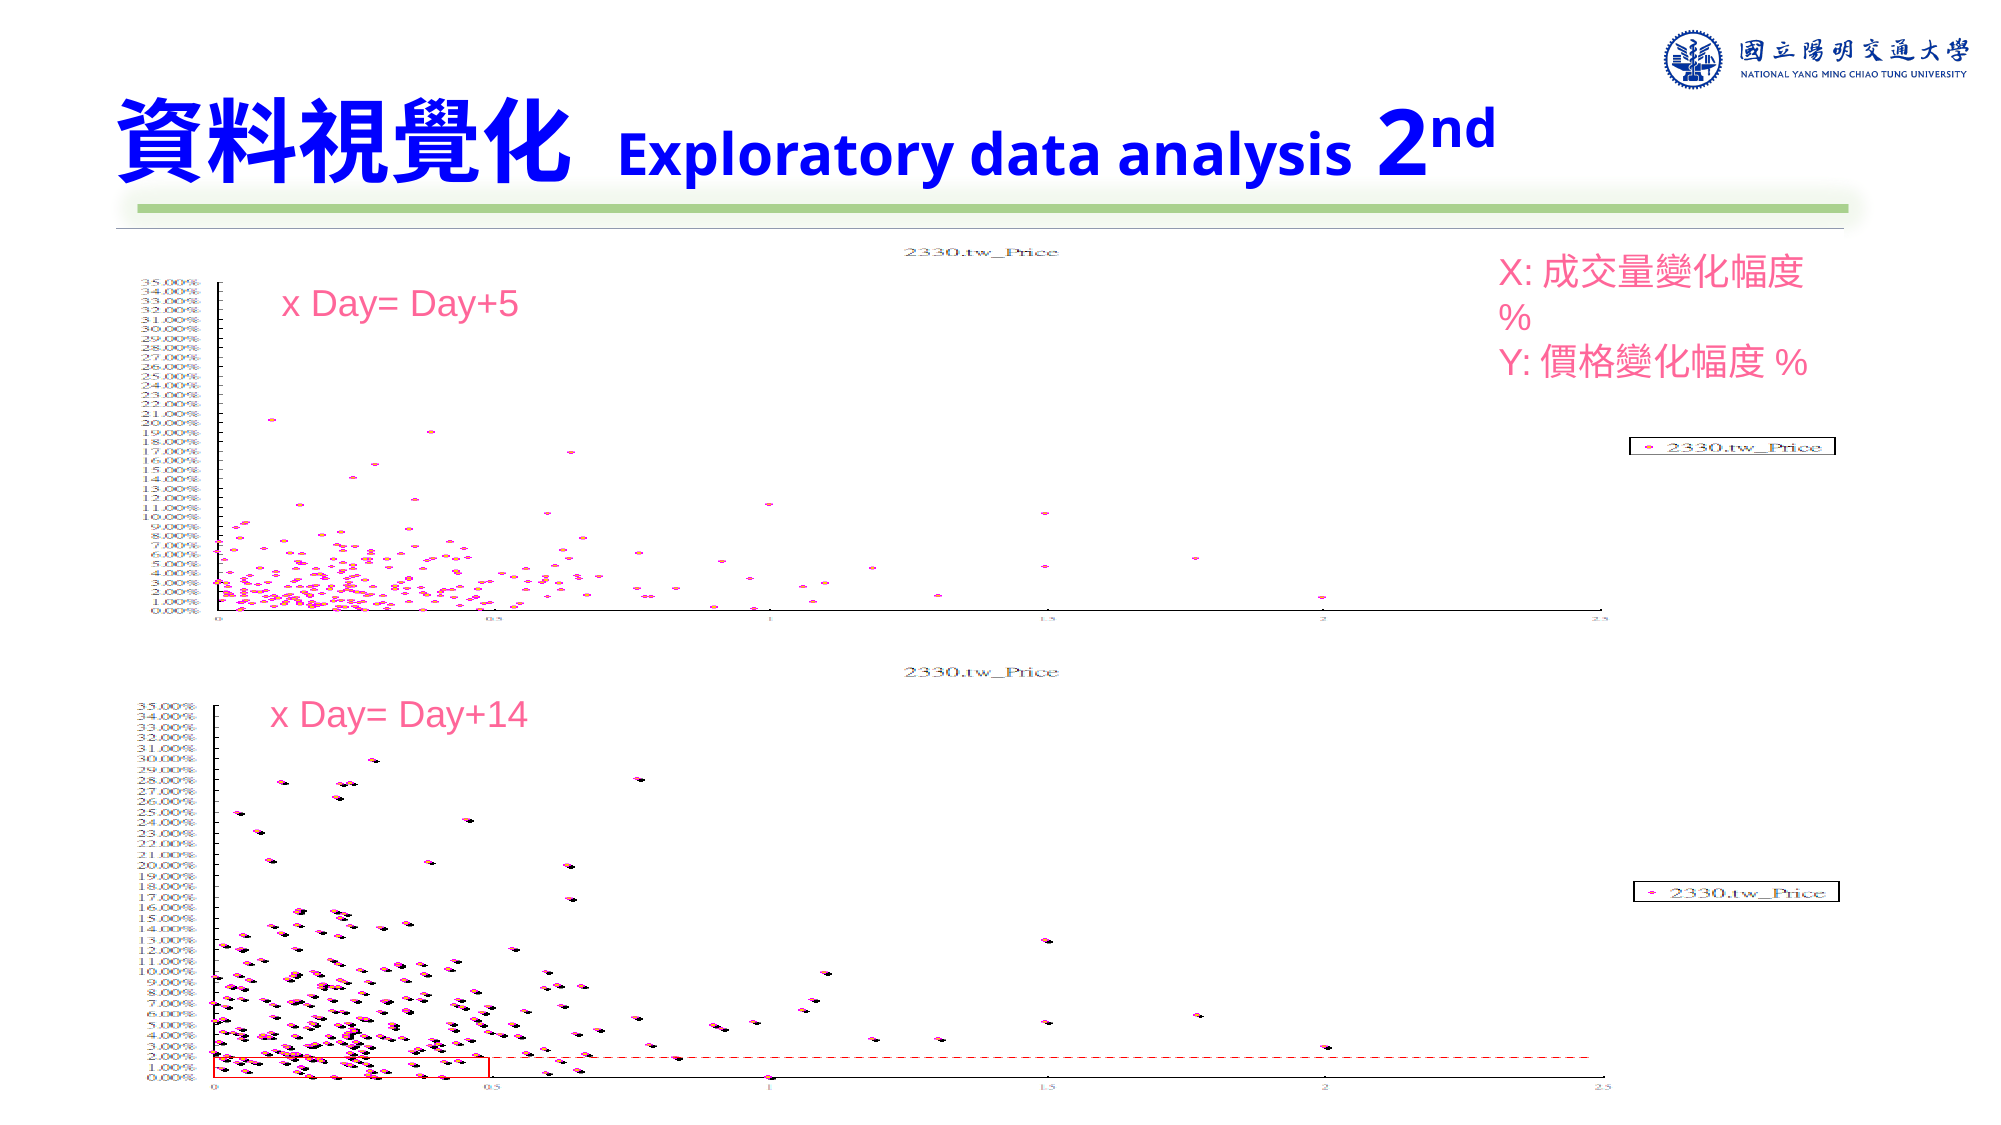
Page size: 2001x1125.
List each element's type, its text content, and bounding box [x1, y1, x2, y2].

text_box 資料視覺化 Exploratory data analysis 2nd [99, 45, 1900, 233]
picture [99, 227, 1887, 633]
picture [110, 648, 1854, 1103]
picture [1634, 0, 1998, 119]
